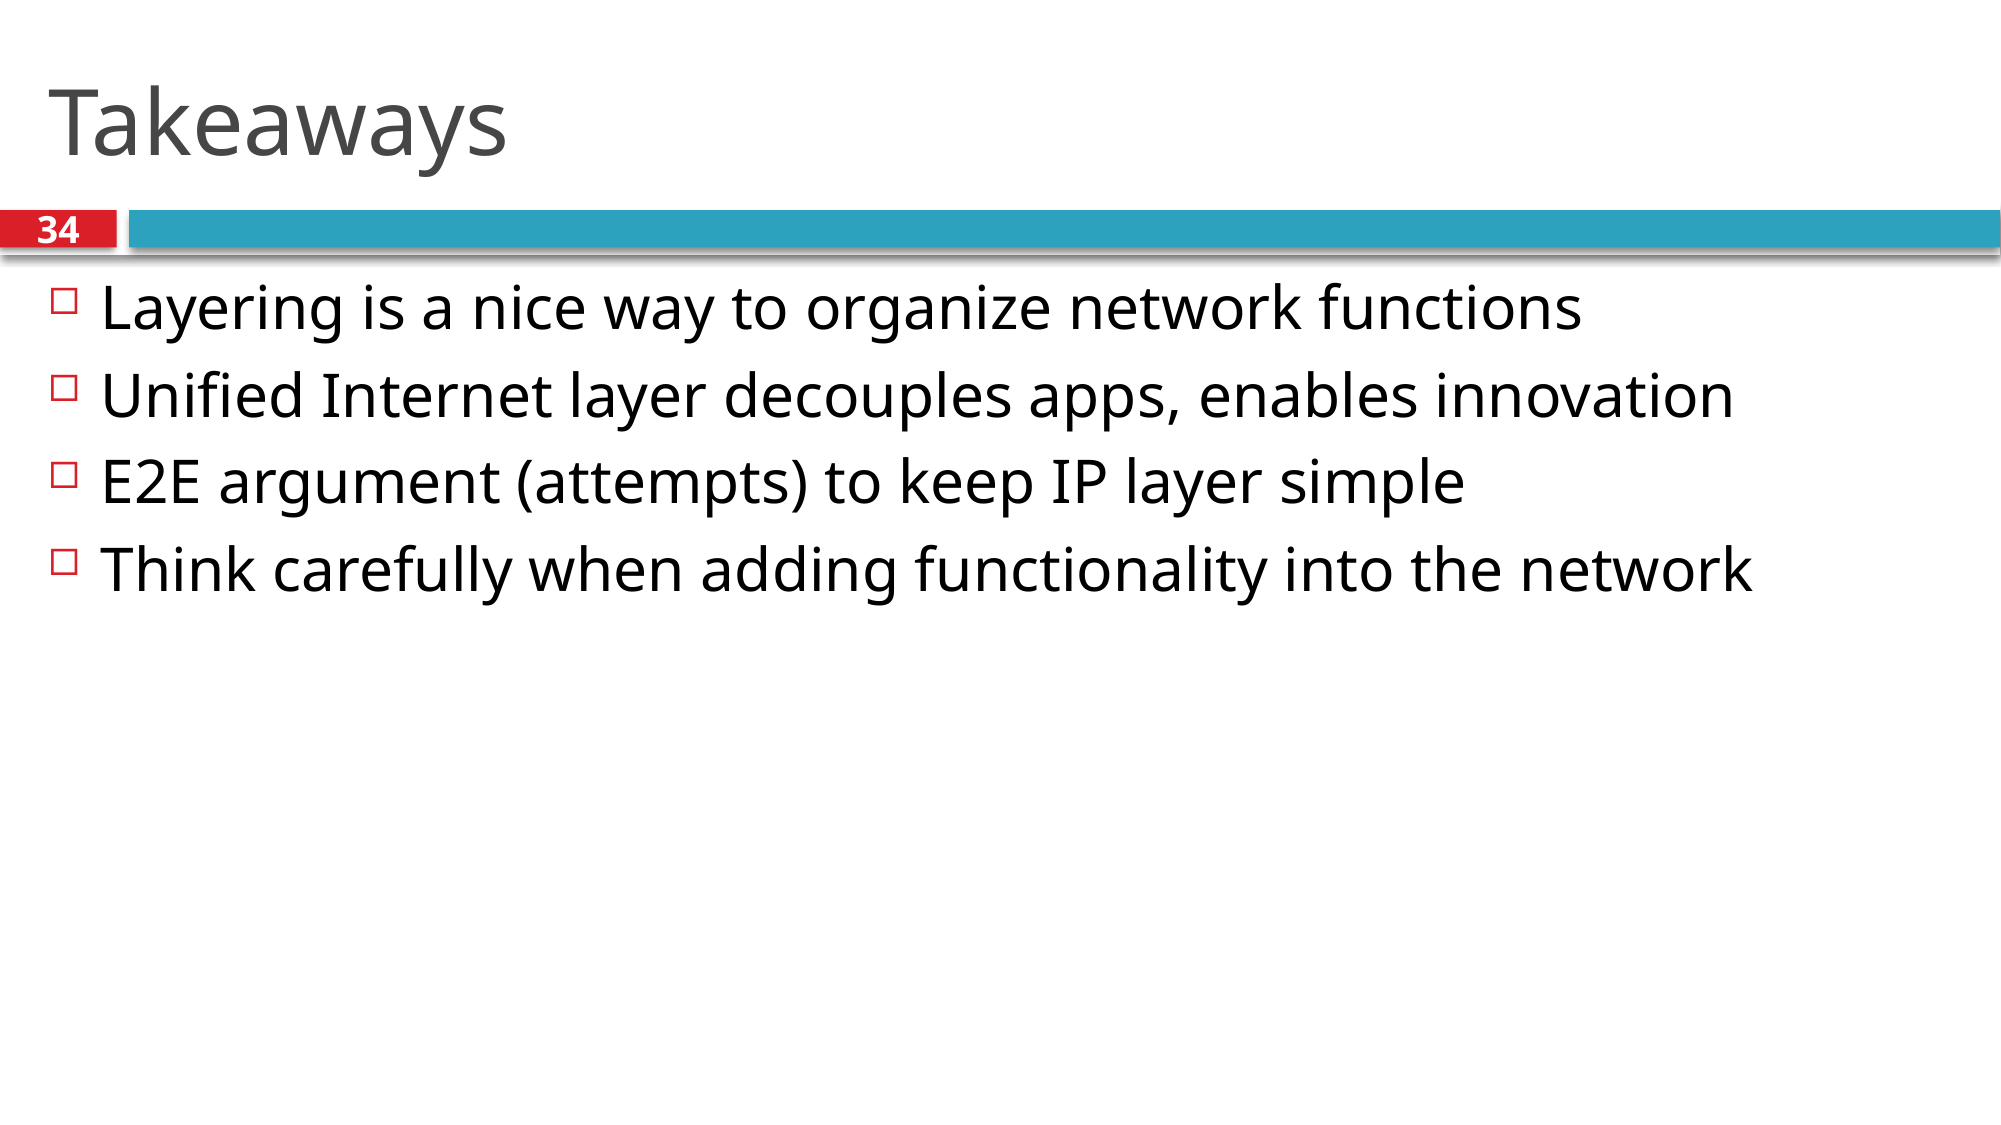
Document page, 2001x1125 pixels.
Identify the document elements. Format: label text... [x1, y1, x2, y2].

slide_number 34 [0, 206, 117, 257]
list Layering is a nice way to organize network functions Unified Internet layer decouples apps, enables innovation E2E argument (attempts) to keep IP layer simple Think carefully when adding functionality into the network [33, 262, 1946, 1100]
title Takeaways [33, 37, 1967, 200]
